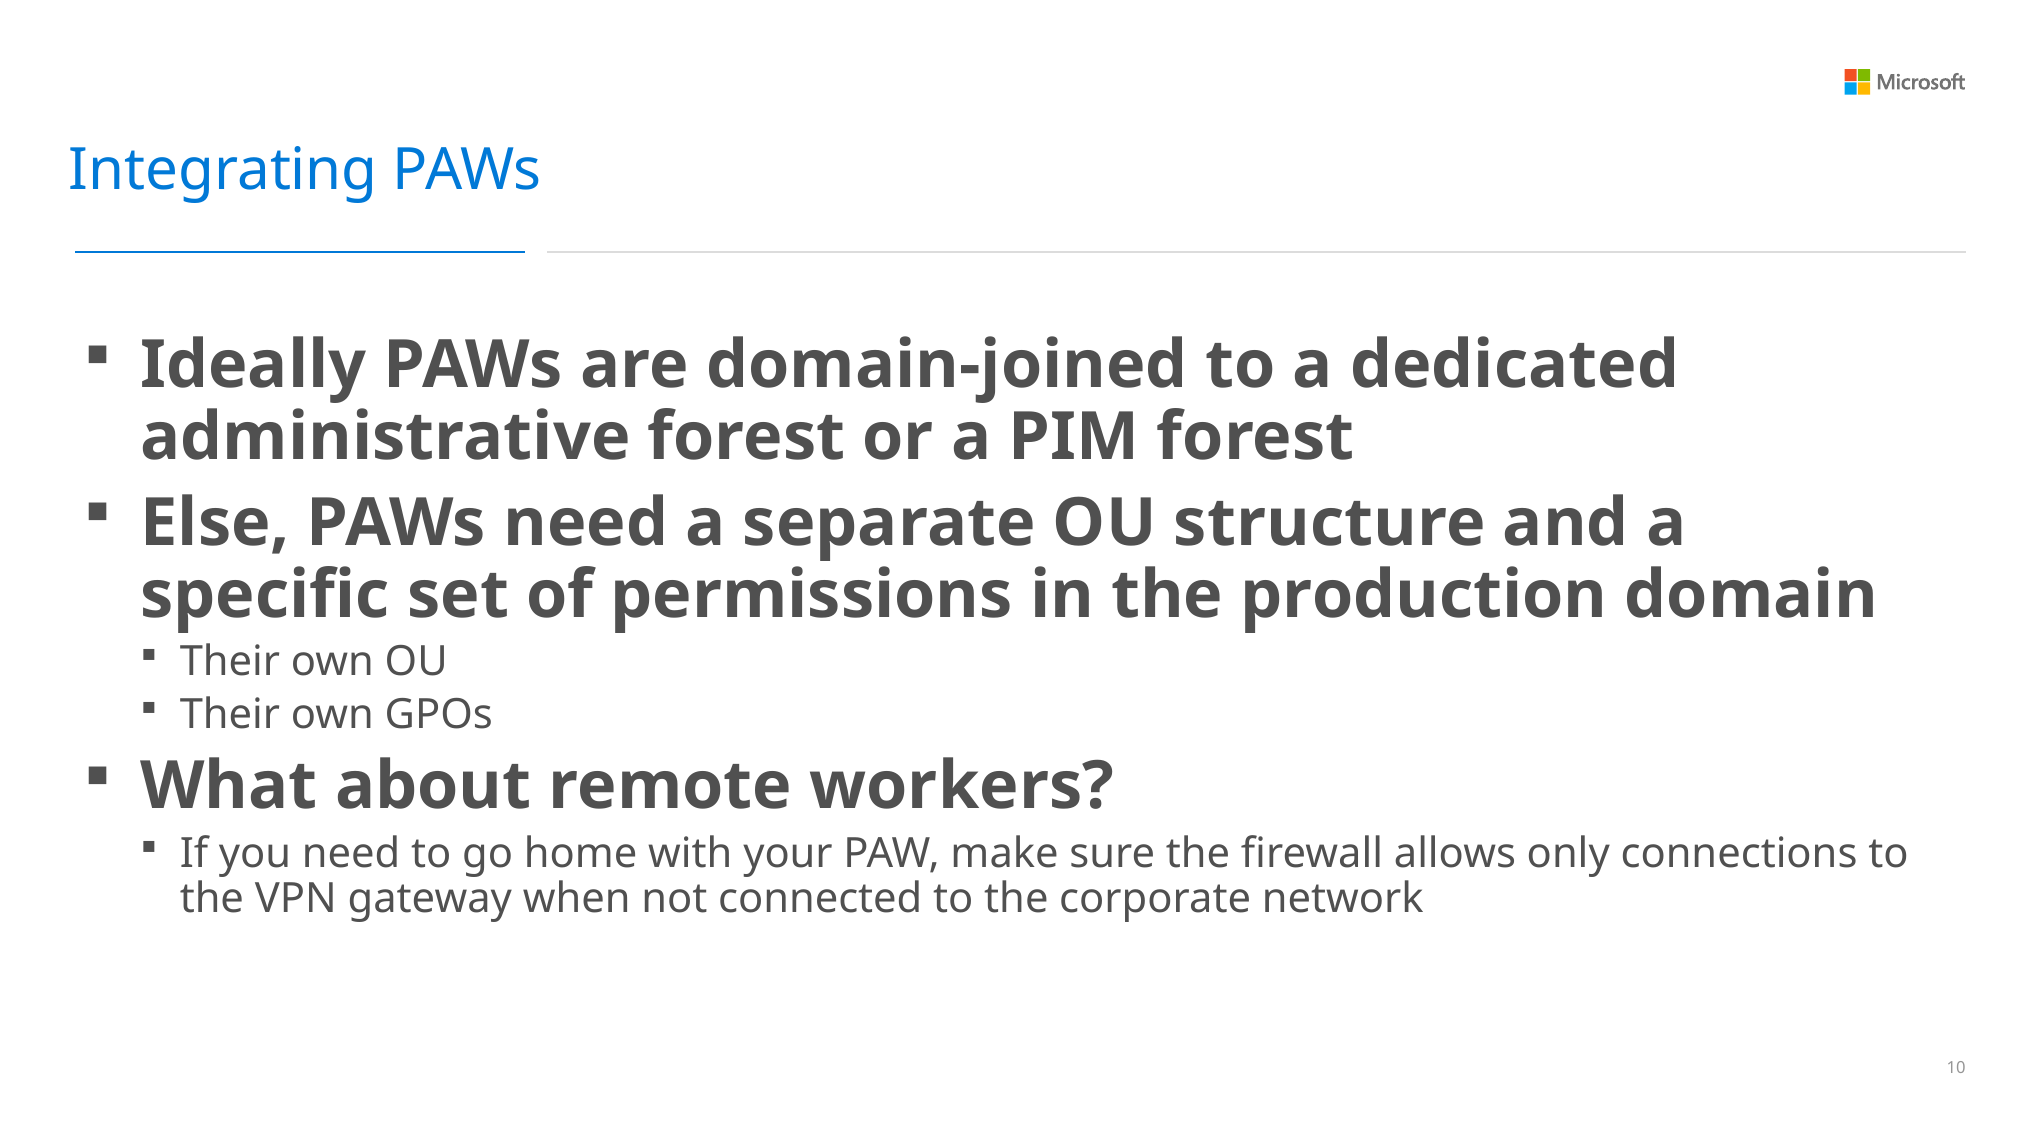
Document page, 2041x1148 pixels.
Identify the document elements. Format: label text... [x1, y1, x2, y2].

list Integrating PAWs [45, 120, 1968, 200]
slide_number 9 [1904, 1058, 1966, 1077]
text_box Ideally PAWs are domain-joined to a dedicated administrative forest or a PIM forest Else, PAWs need a separate OU structure and a specific set of permissions in the production domain Their own OU Their own GPOs What about remote workers? If you need to go home with your PAW, make sure the firewall allows only connections to the VPN gateway when not connected to the corporate network [60, 315, 1968, 1022]
